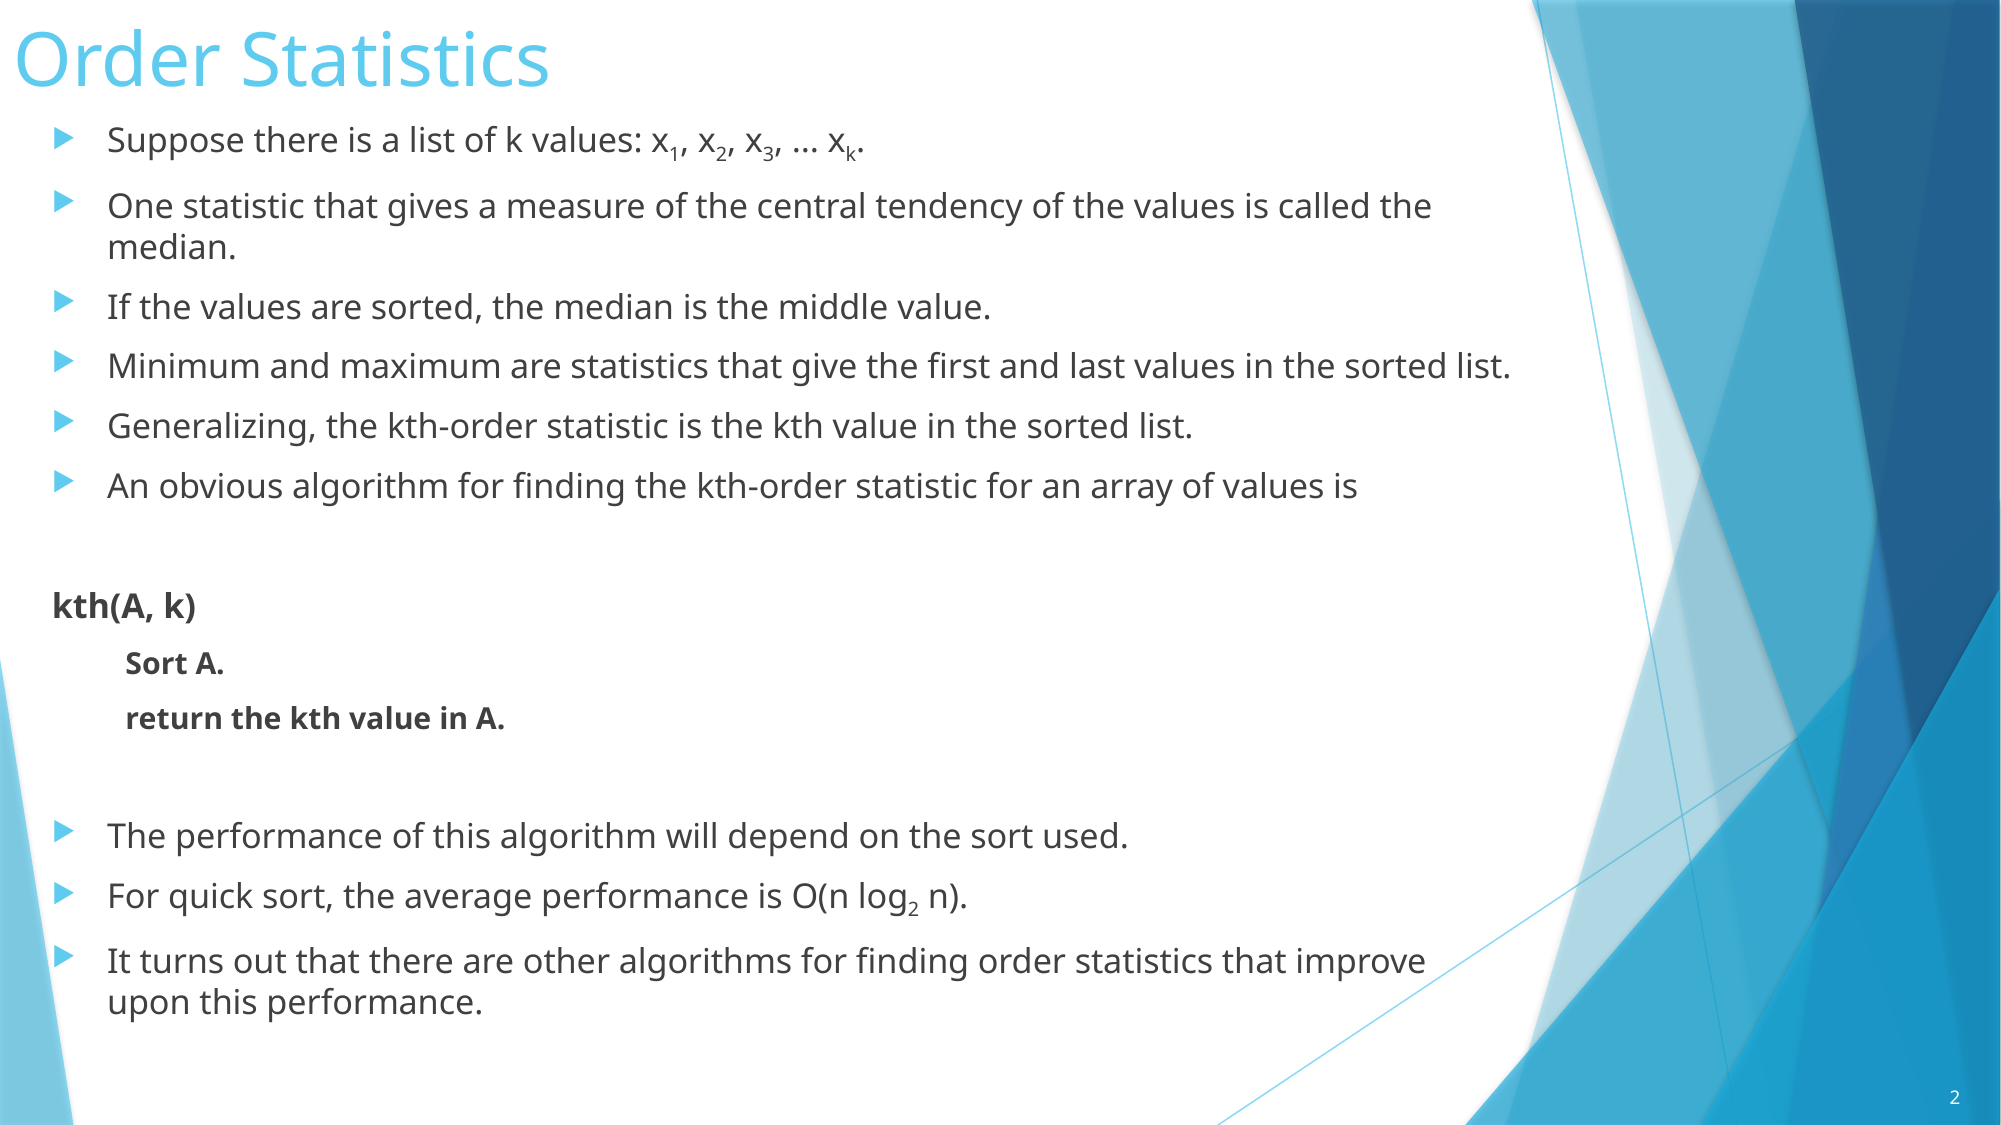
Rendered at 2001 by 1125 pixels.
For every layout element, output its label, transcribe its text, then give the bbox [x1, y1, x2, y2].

title Order Statistics [0, 3, 1537, 125]
list Suppose there is a list of k values: x1, x2, x3, ... xk. One statistic that gives a measure of the central tendency of the values is called the median. If the values are sorted, the median is the middle value. Minimum and maximum are statistics that give the first and last values in the sorted list. Generalizing, the kth-order statistic is the kth value in the sorted list. An obvious algorithm for finding the kth-order statistic for an array of values is kth(A, k) Sort A. return the kth value in A. The performance of this algorithm will depend on the sort used. For quick sort, the average performance is O(n log2 n). It turns out that there are other algorithms for finding order statistics that improve upon this performance. [36, 111, 1531, 1074]
slide_number 2 [1863, 1073, 1976, 1124]
